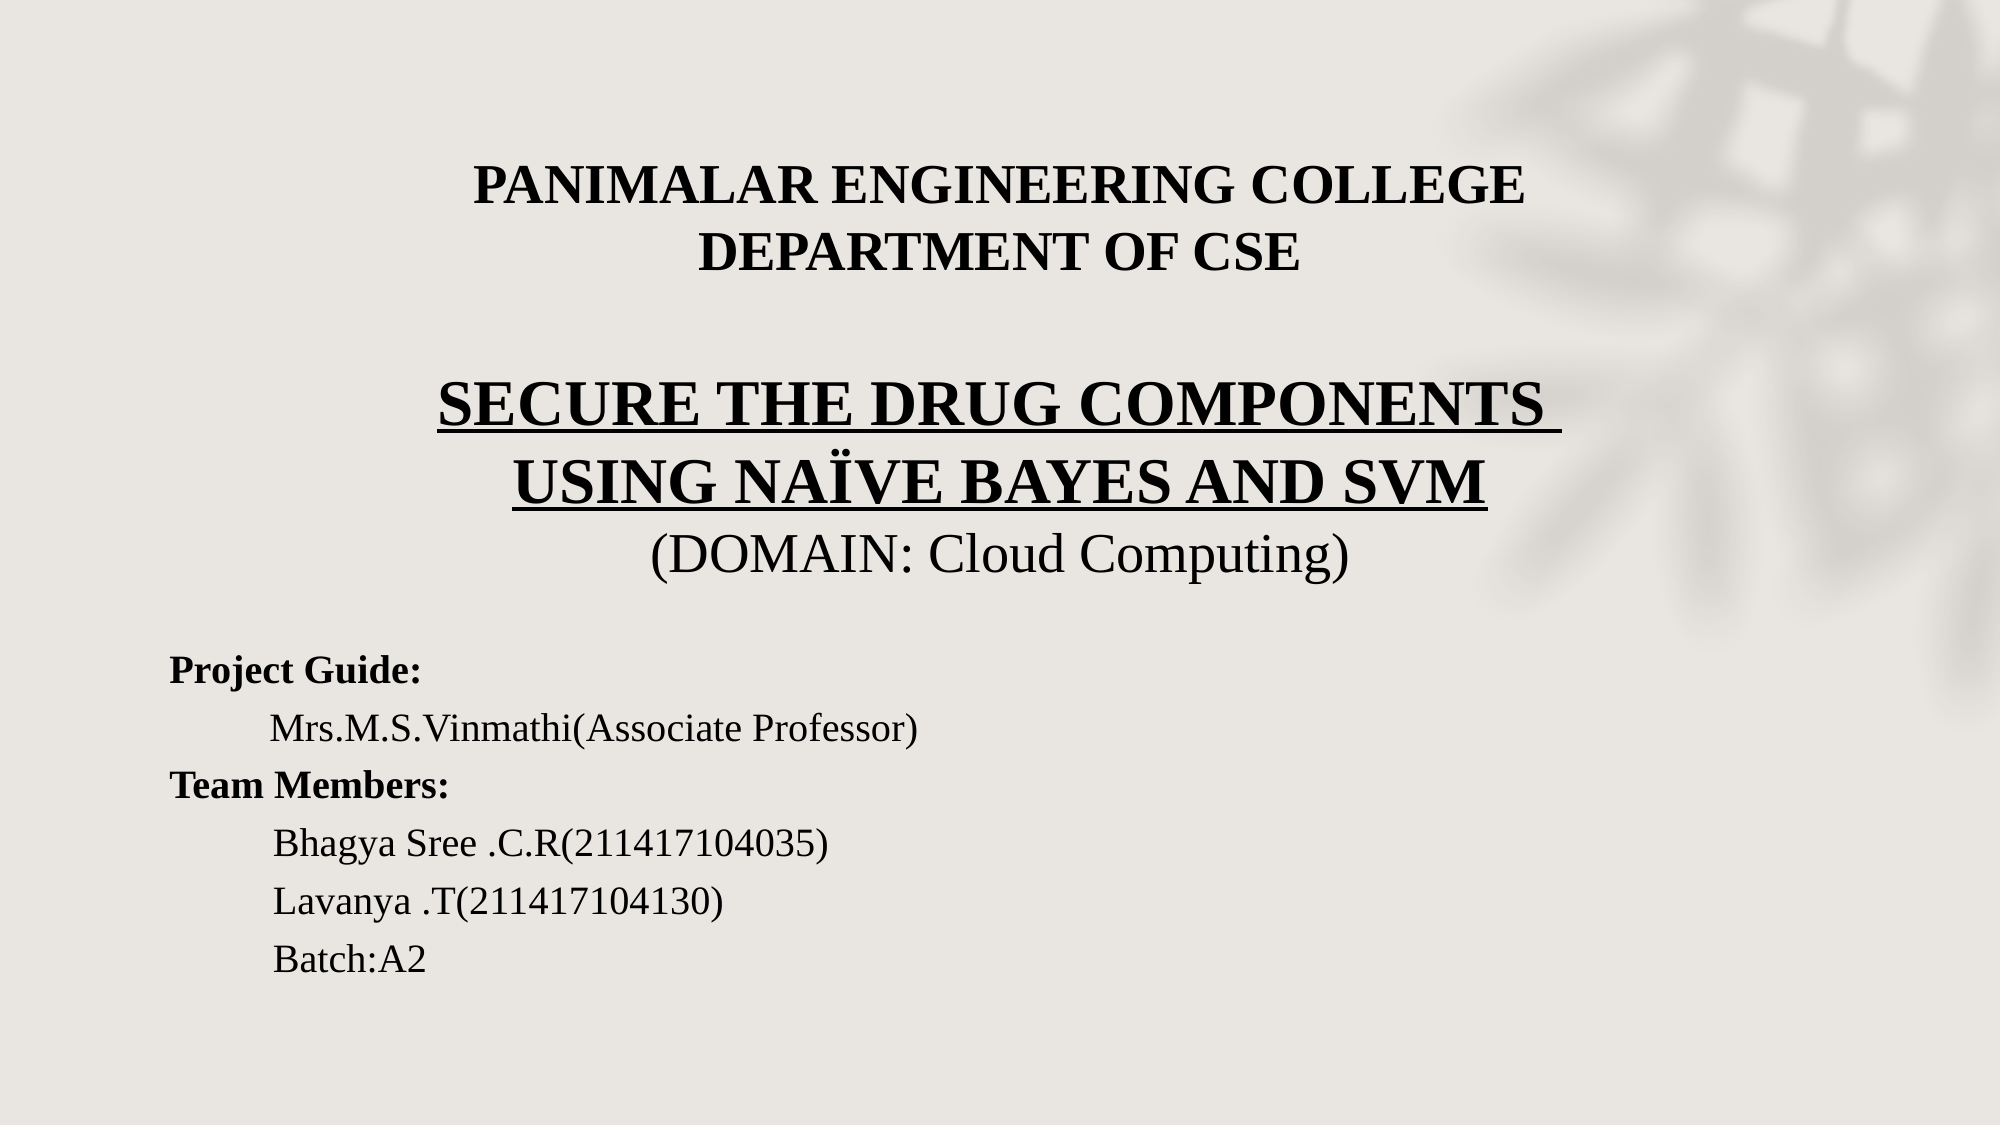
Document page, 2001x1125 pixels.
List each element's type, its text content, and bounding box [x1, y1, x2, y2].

title PANIMALAR ENGINEERING COLLEGE DEPARTMENT OF CSE SECURE THE DRUG COMPONENTS USING NAÏVE BAYES AND SVM (DOMAIN: Cloud Computing) [193, 135, 1807, 626]
subtitle Project Guide: Mrs.M.S.Vinmathi(Associate Professor) Team Members: Bhagya Sree .C.R(211417104035) Lavanya .T(211417104130) Batch:A2 [154, 626, 1846, 990]
